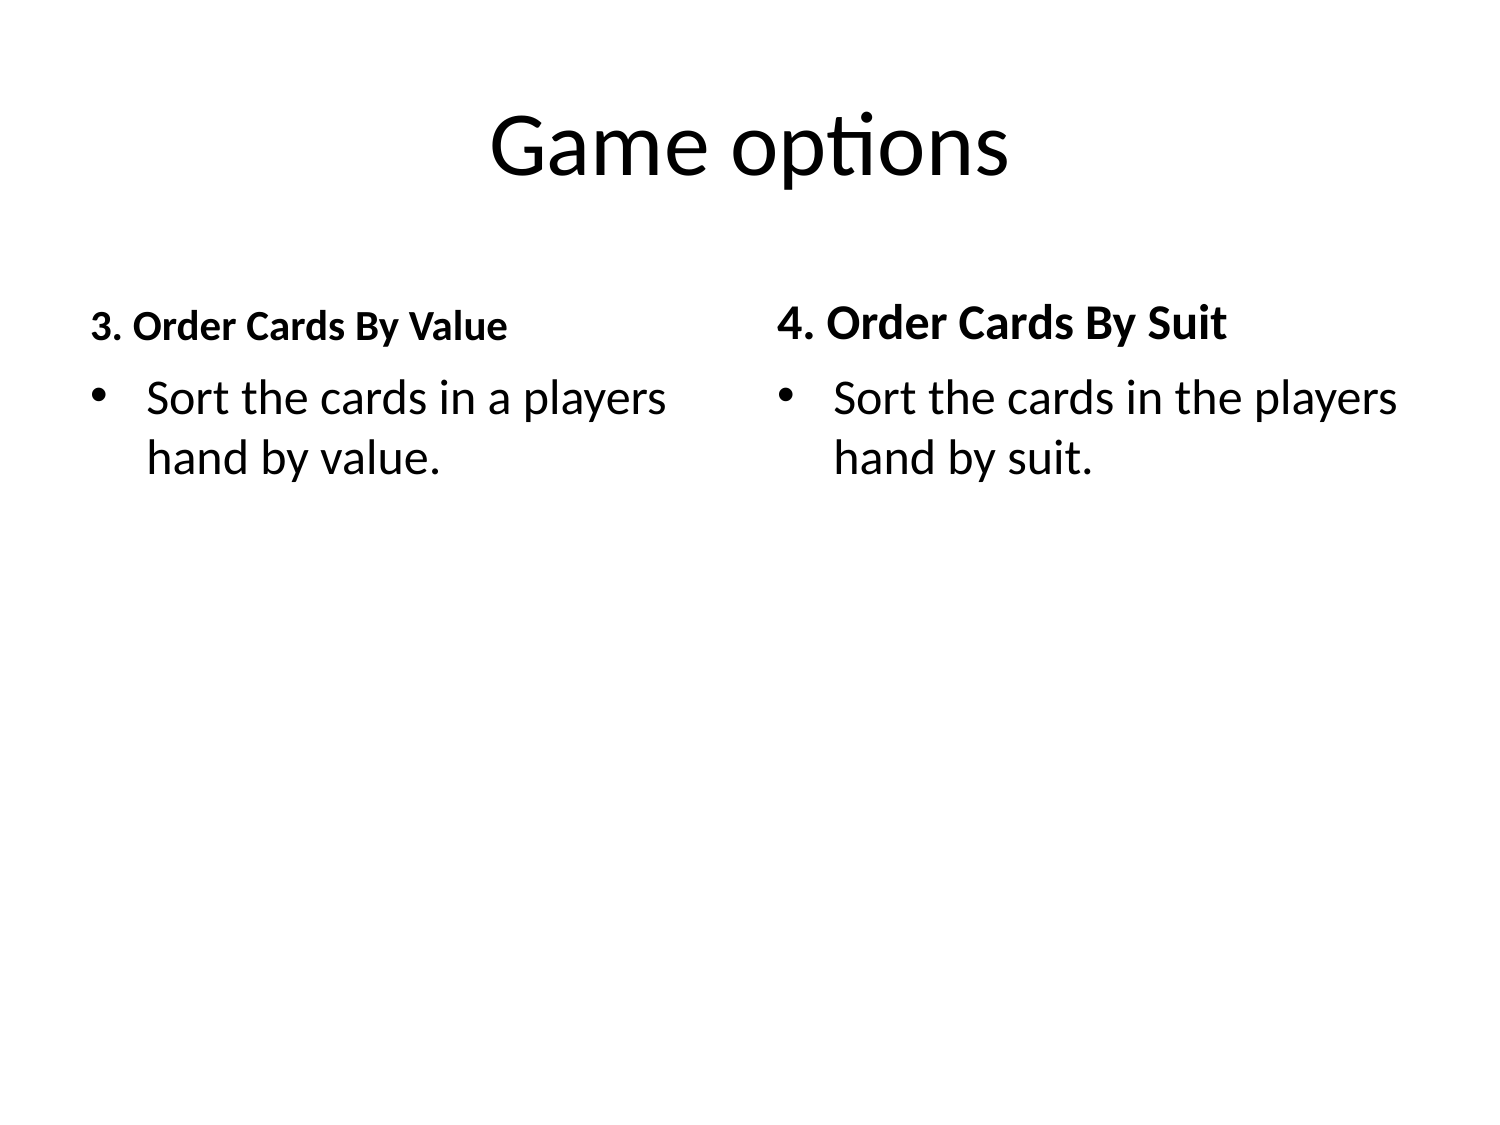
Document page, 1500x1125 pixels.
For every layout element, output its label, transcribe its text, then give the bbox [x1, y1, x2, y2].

list Sort the cards in a players hand by value. [75, 356, 738, 1005]
list 3. Order Cards By Value [75, 251, 738, 356]
list 4. Order Cards By Suit [761, 251, 1425, 356]
title Game options [75, 45, 1425, 233]
list Sort the cards in the players hand by suit. [761, 356, 1425, 1005]
